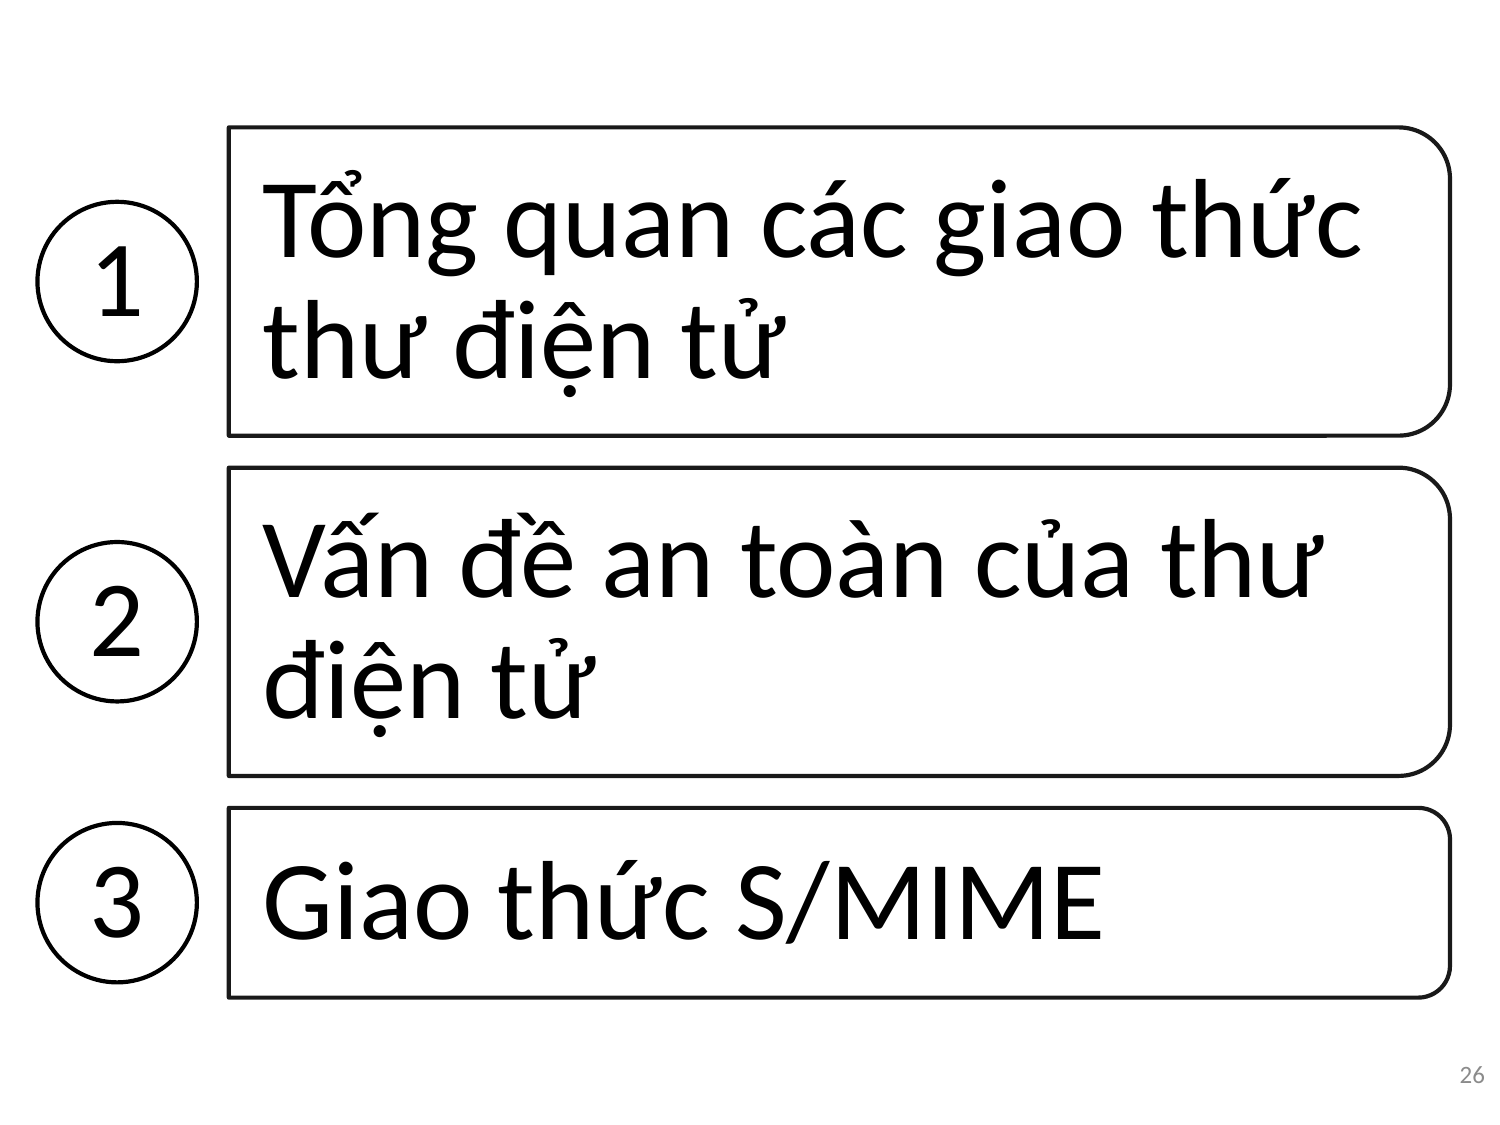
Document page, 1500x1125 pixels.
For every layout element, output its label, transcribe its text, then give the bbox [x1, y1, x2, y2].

slide_number 26 [1399, 1023, 1500, 1125]
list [37, 124, 1451, 1001]
